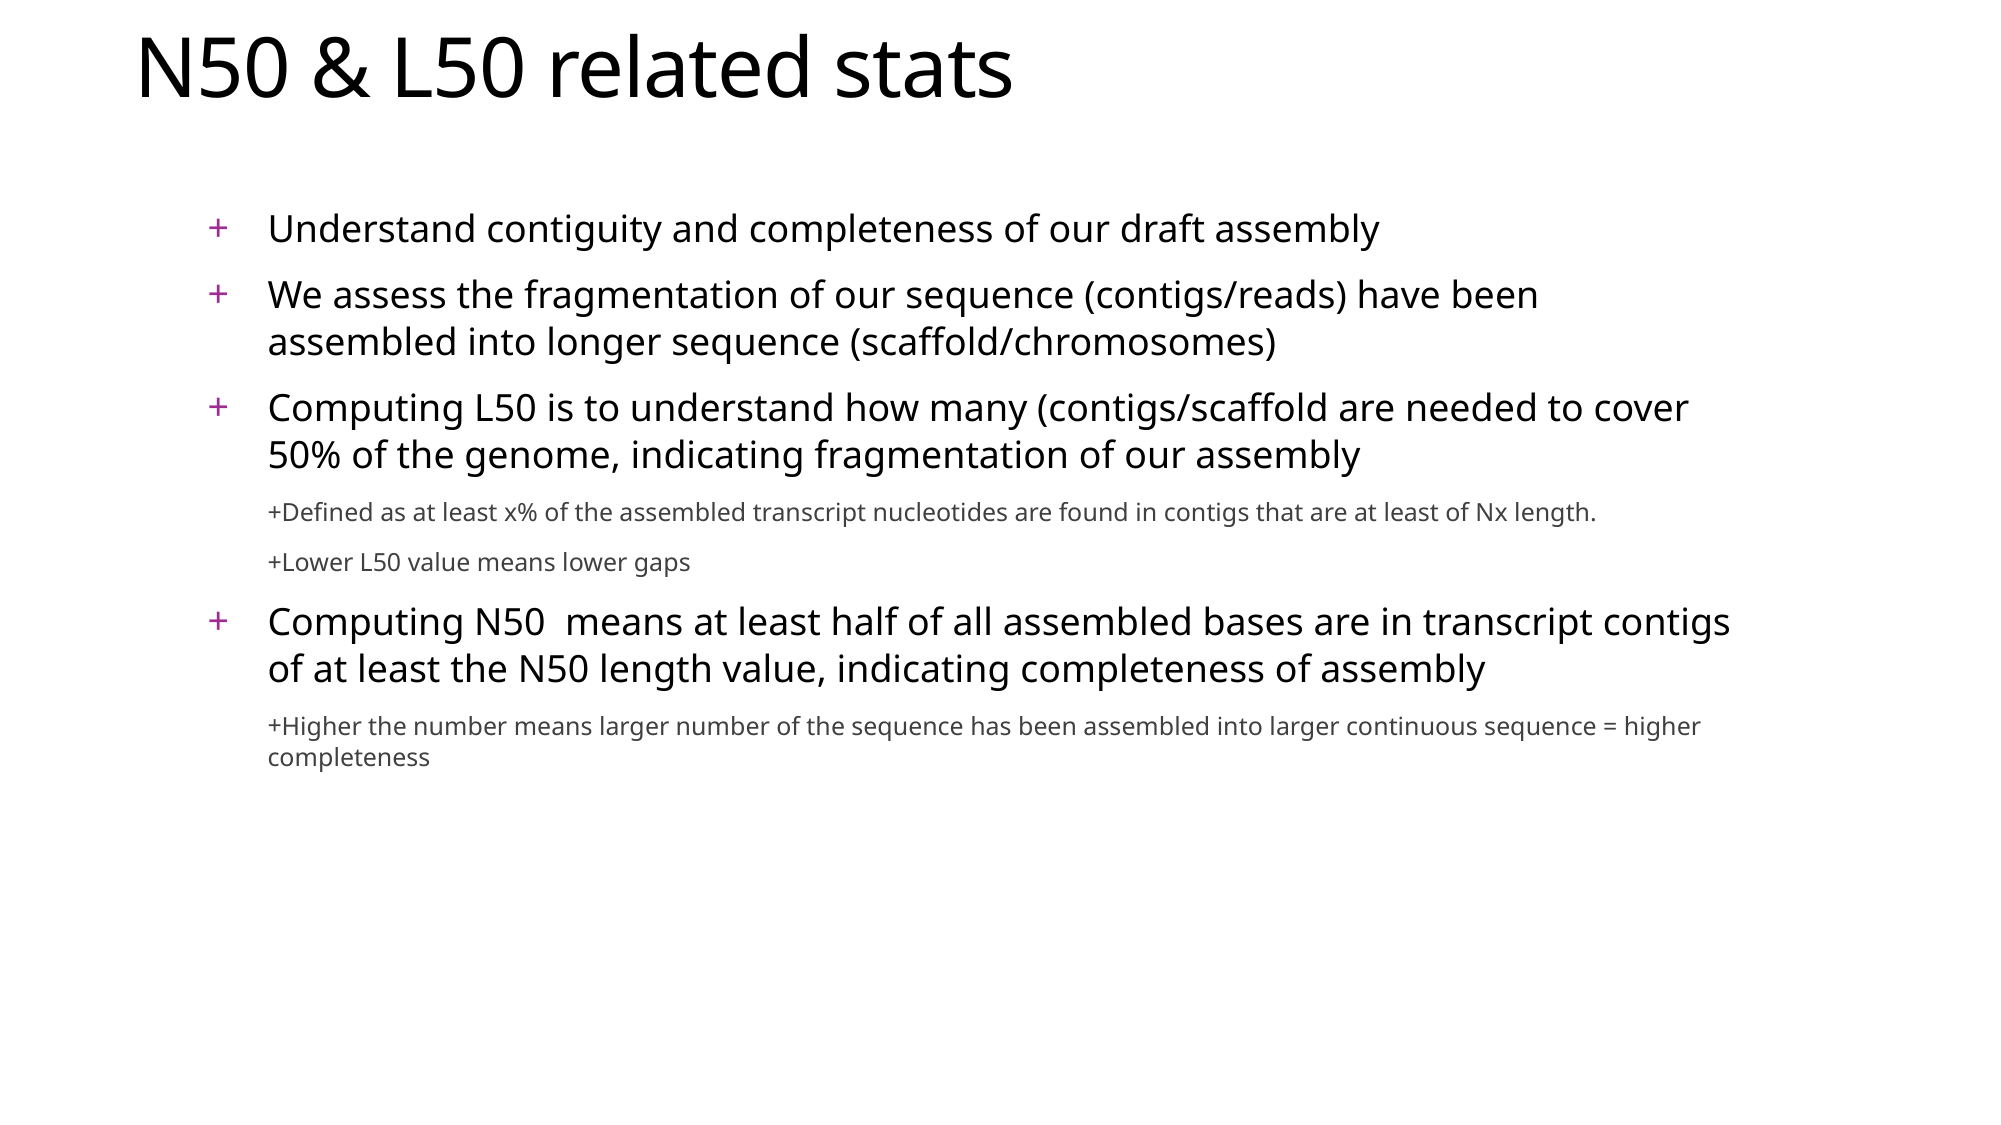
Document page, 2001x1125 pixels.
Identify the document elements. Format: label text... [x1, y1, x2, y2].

text_box Understand contiguity and completeness of our draft assembly We assess the fragmentation of our sequence (contigs/reads) have been assembled into longer sequence (scaffold/chromosomes) Computing L50 is to understand how many (contigs/scaffold are needed to cover 50% of the genome, indicating fragmentation of our assembly Defined as at least x% of the assembled transcript nucleotides are found in contigs that are at least of Nx length. Lower L50 value means lower gaps Computing N50 means at least half of all assembled bases are in transcript contigs of at least the N50 length value, indicating completeness of assembly Higher the number means larger number of the sequence has been assembled into larger continuous sequence = higher completeness [192, 194, 1756, 865]
text_box N50 & L50 related stats [119, 14, 1620, 125]
